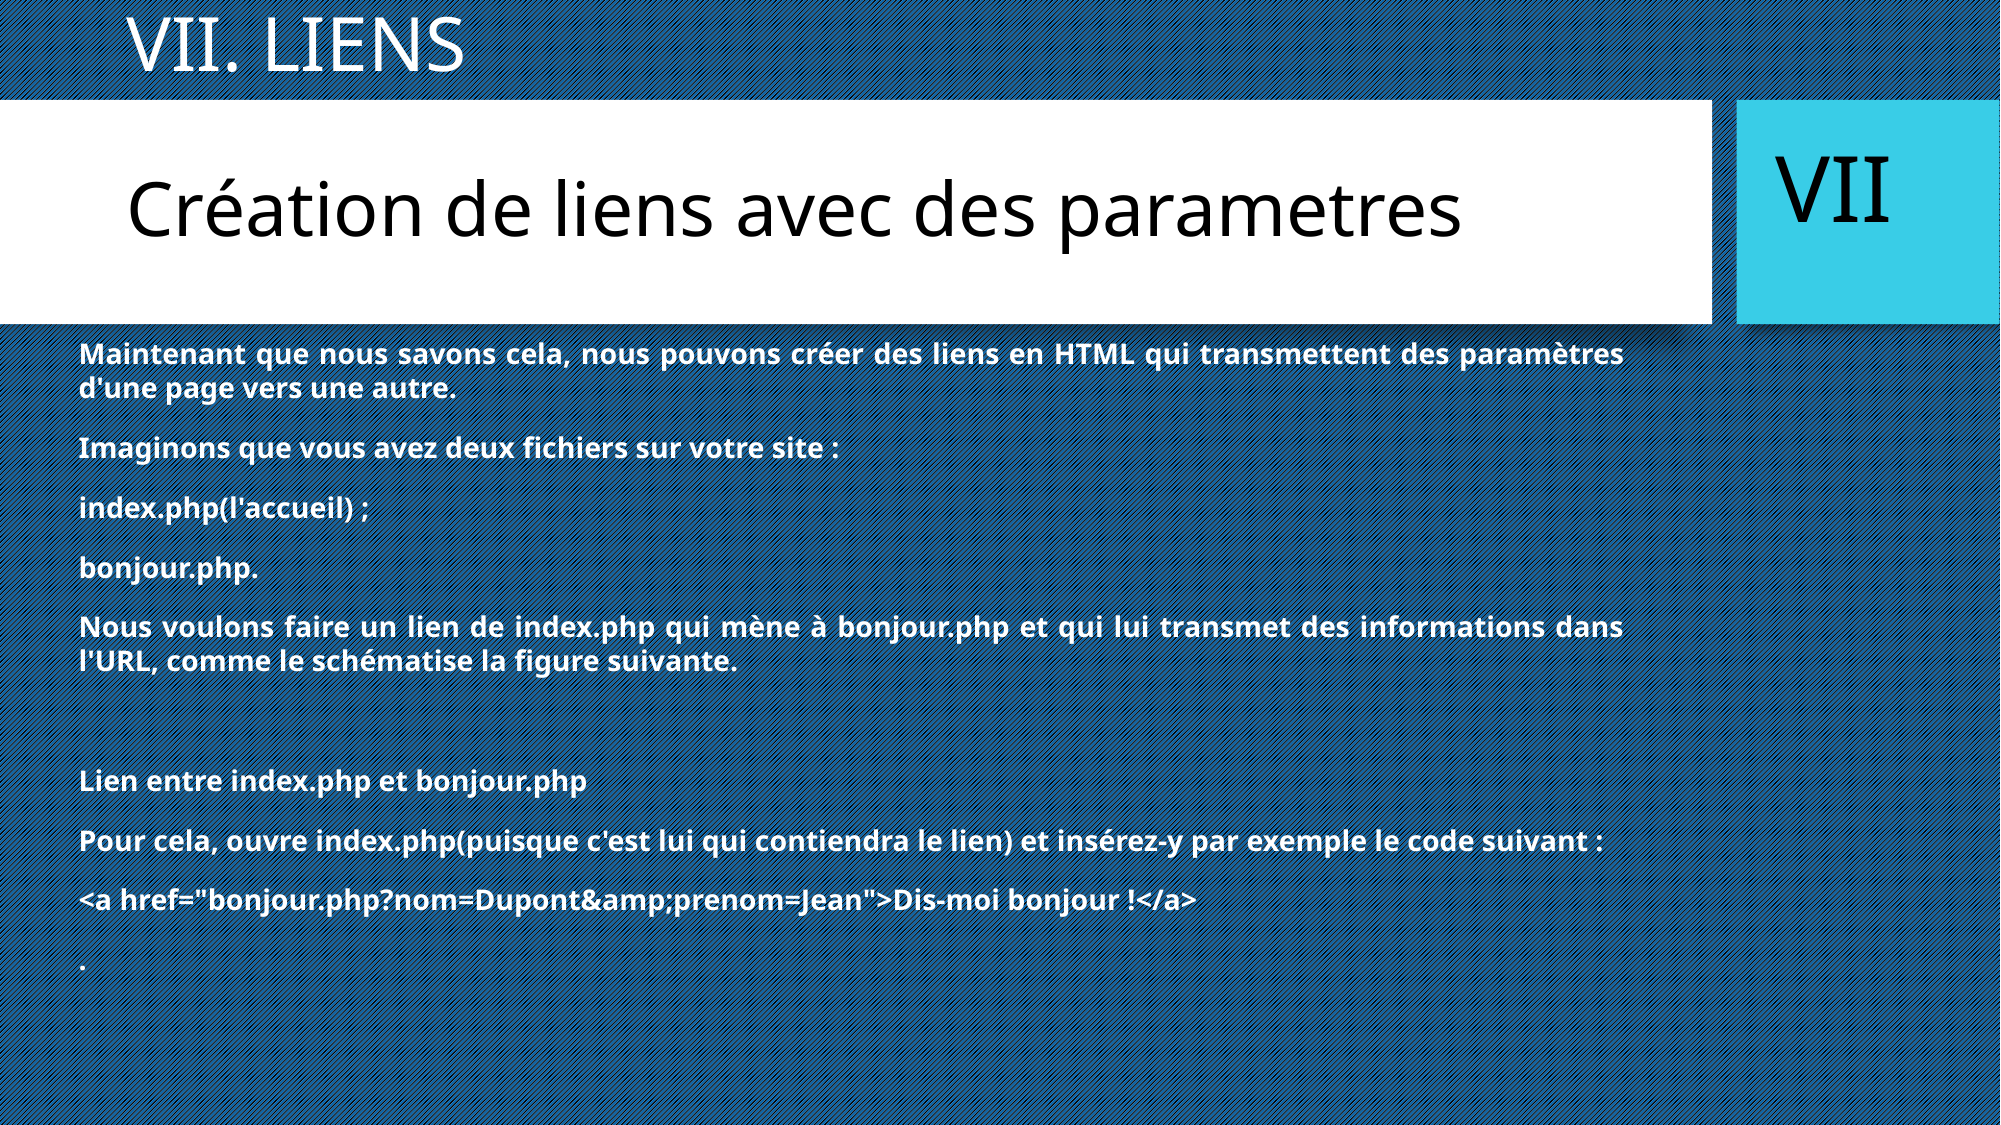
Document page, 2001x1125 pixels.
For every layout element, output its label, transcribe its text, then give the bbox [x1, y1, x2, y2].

text_box VII. LIENS [111, 0, 1689, 123]
picture [0, 0, 2000, 1125]
text_box VII [1760, 123, 1972, 249]
picture [0, 0, 111, 99]
text_box Création de liens avec des parametres [111, 123, 1689, 301]
text_box Maintenant que nous savons cela, nous pouvons créer des liens en HTML qui transmettent des paramètres d'une page vers une autre. Imaginons que vous avez deux fichiers sur votre site : index.php(l'accueil) ; bonjour.php. Nous voulons faire un lien de index.php qui mène à bonjour.php et qui lui transmet des informations dans l'URL, comme le schématise la figure suivante. Lien entre index.php et bonjour.php Pour cela, ouvre index.php(puisque c'est lui qui contiendra le lien) et insérez-y par exemple le code suivant : <a href="bonjour.php?nom=Dupont&amp;prenom=Jean">Dis-moi bonjour !</a> . [63, 328, 1641, 1000]
